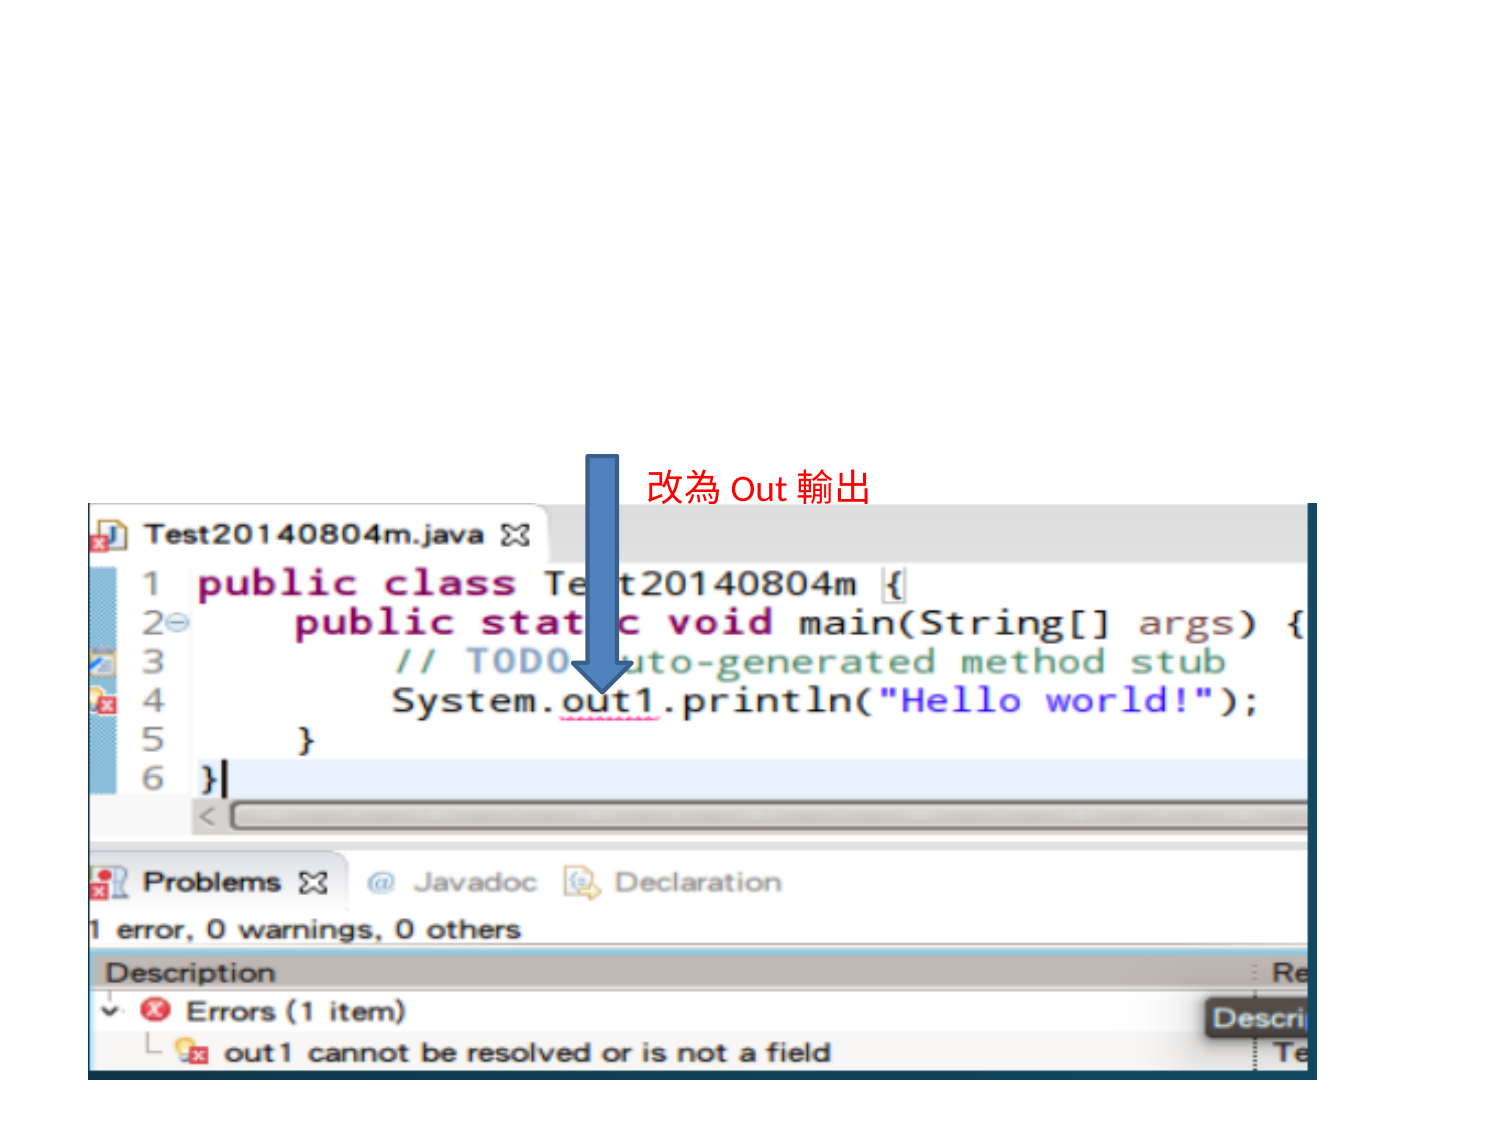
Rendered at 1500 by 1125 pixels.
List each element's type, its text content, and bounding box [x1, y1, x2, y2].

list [88, 503, 1318, 1080]
text_box [585, 454, 620, 501]
text_box 改為Out輸出 [631, 456, 951, 501]
